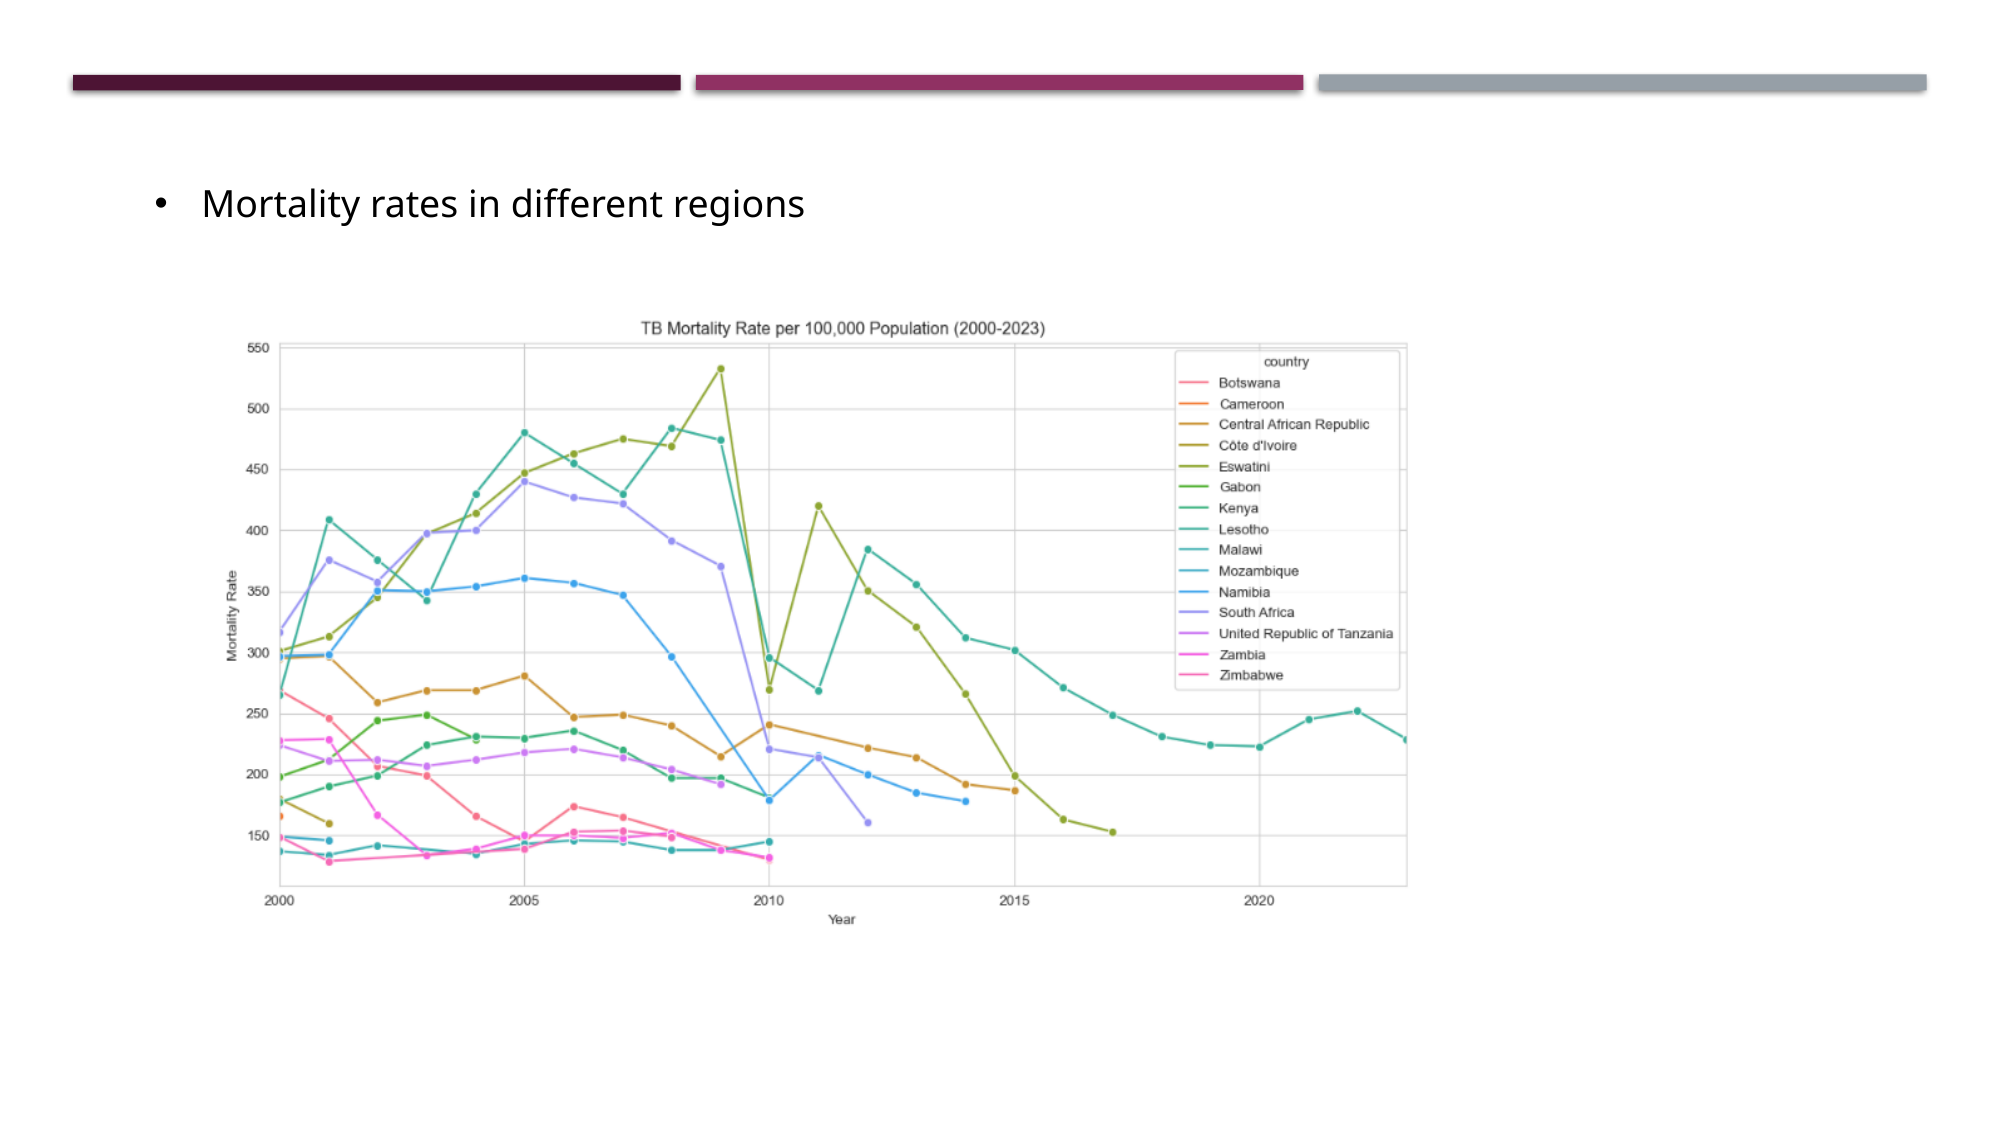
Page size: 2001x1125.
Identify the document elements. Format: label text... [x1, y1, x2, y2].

picture [192, 305, 1418, 936]
text_box Mortality rates in different regions [139, 172, 831, 233]
